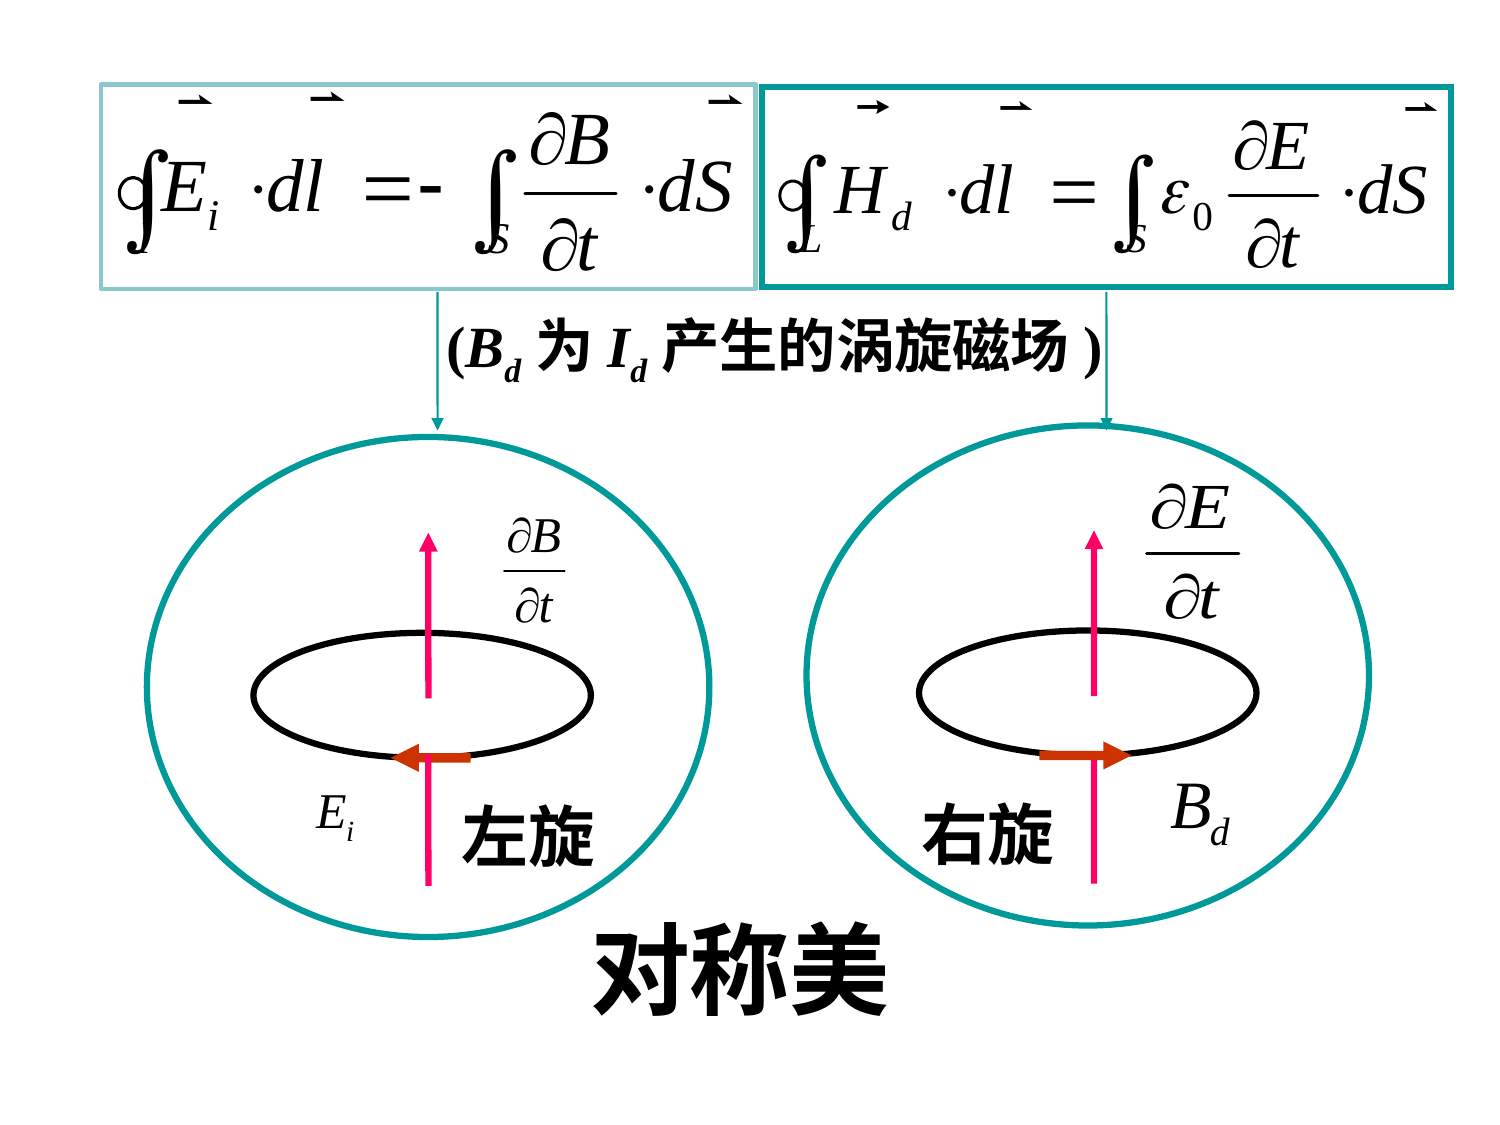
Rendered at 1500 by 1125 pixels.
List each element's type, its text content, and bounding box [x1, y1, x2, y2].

text_box (Bd为Id产生的涡旋磁场) [431, 301, 437, 397]
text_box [806, 425, 1369, 926]
text_box [1100, 292, 1113, 423]
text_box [764, 89, 1448, 284]
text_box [103, 86, 754, 287]
text_box (Bd为Id产生的涡旋磁场) [438, 301, 1106, 397]
text_box (Bd为Id产生的涡旋磁场) [1107, 301, 1119, 397]
text_box [431, 292, 444, 431]
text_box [146, 436, 710, 938]
text_box 对称美 [575, 900, 905, 1035]
